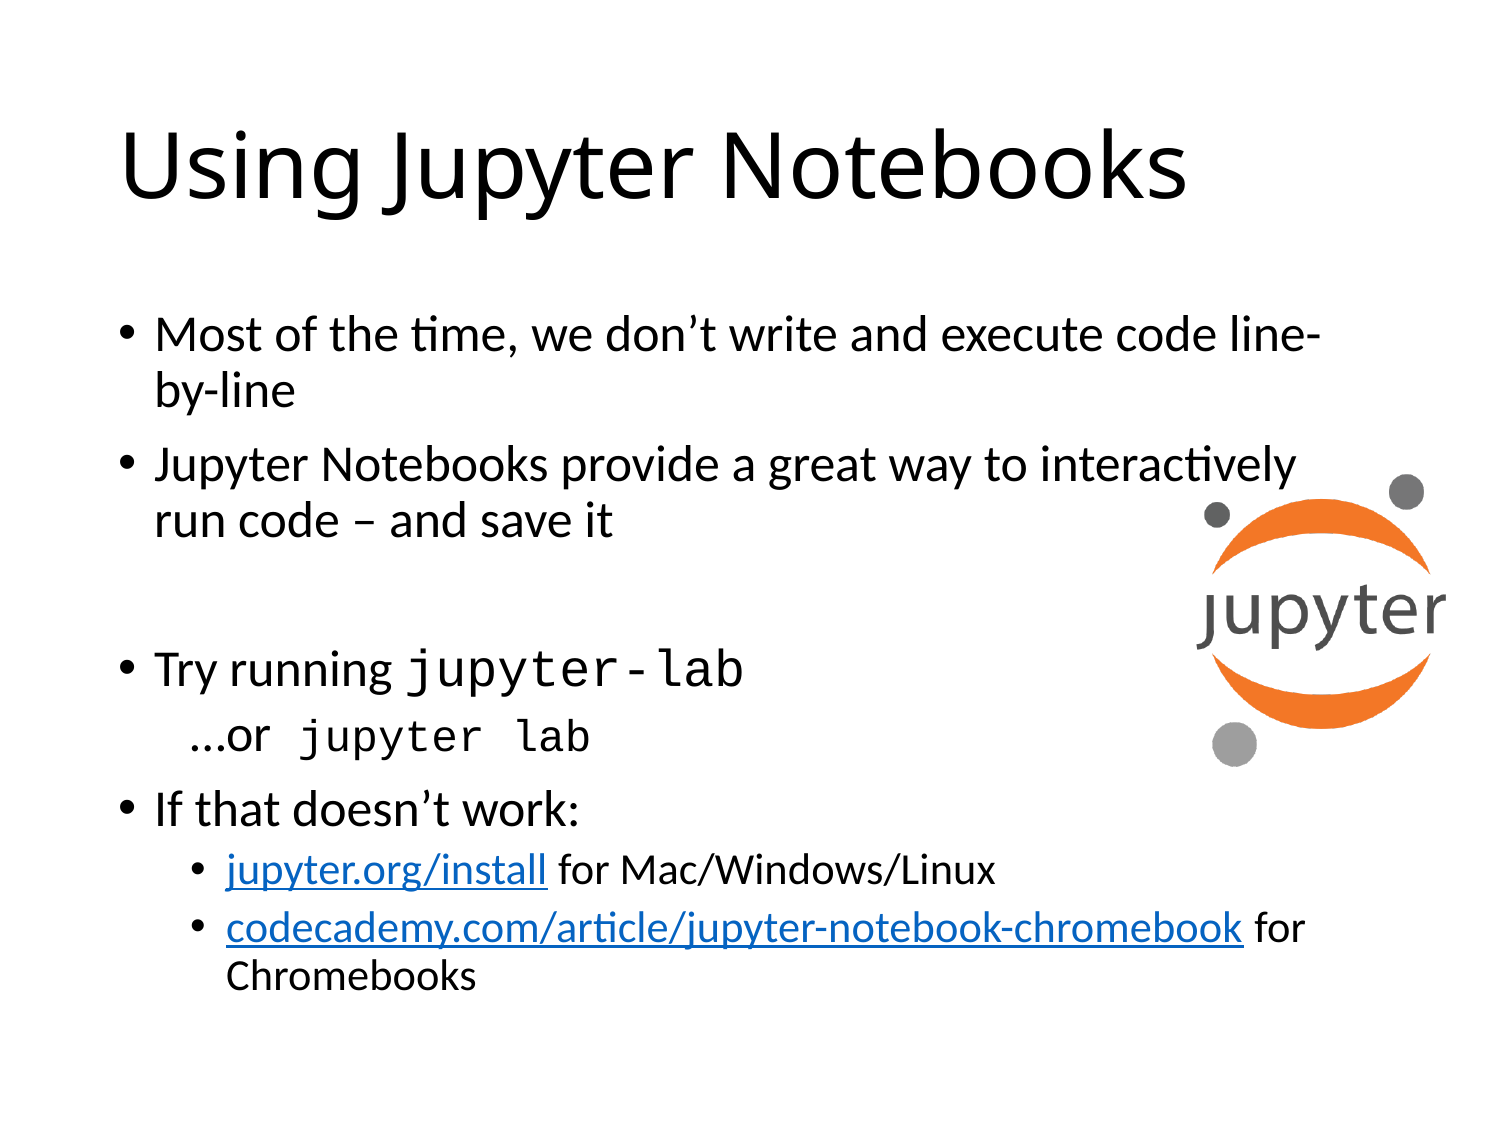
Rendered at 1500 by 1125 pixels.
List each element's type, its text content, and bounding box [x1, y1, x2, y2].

list Most of the time, we don’t write and execute code line-by-line Jupyter Notebooks provide a great way to interactively run code – and save it Try running jupyter-lab …or jupyter lab If that doesn’t work: jupyter.org/install for Mac/Windows/Linux codecademy.com/article/jupyter-notebook-chromebook for Chromebooks [103, 299, 1397, 1014]
title Using Jupyter Notebooks [103, 59, 1397, 278]
picture [1193, 470, 1450, 768]
